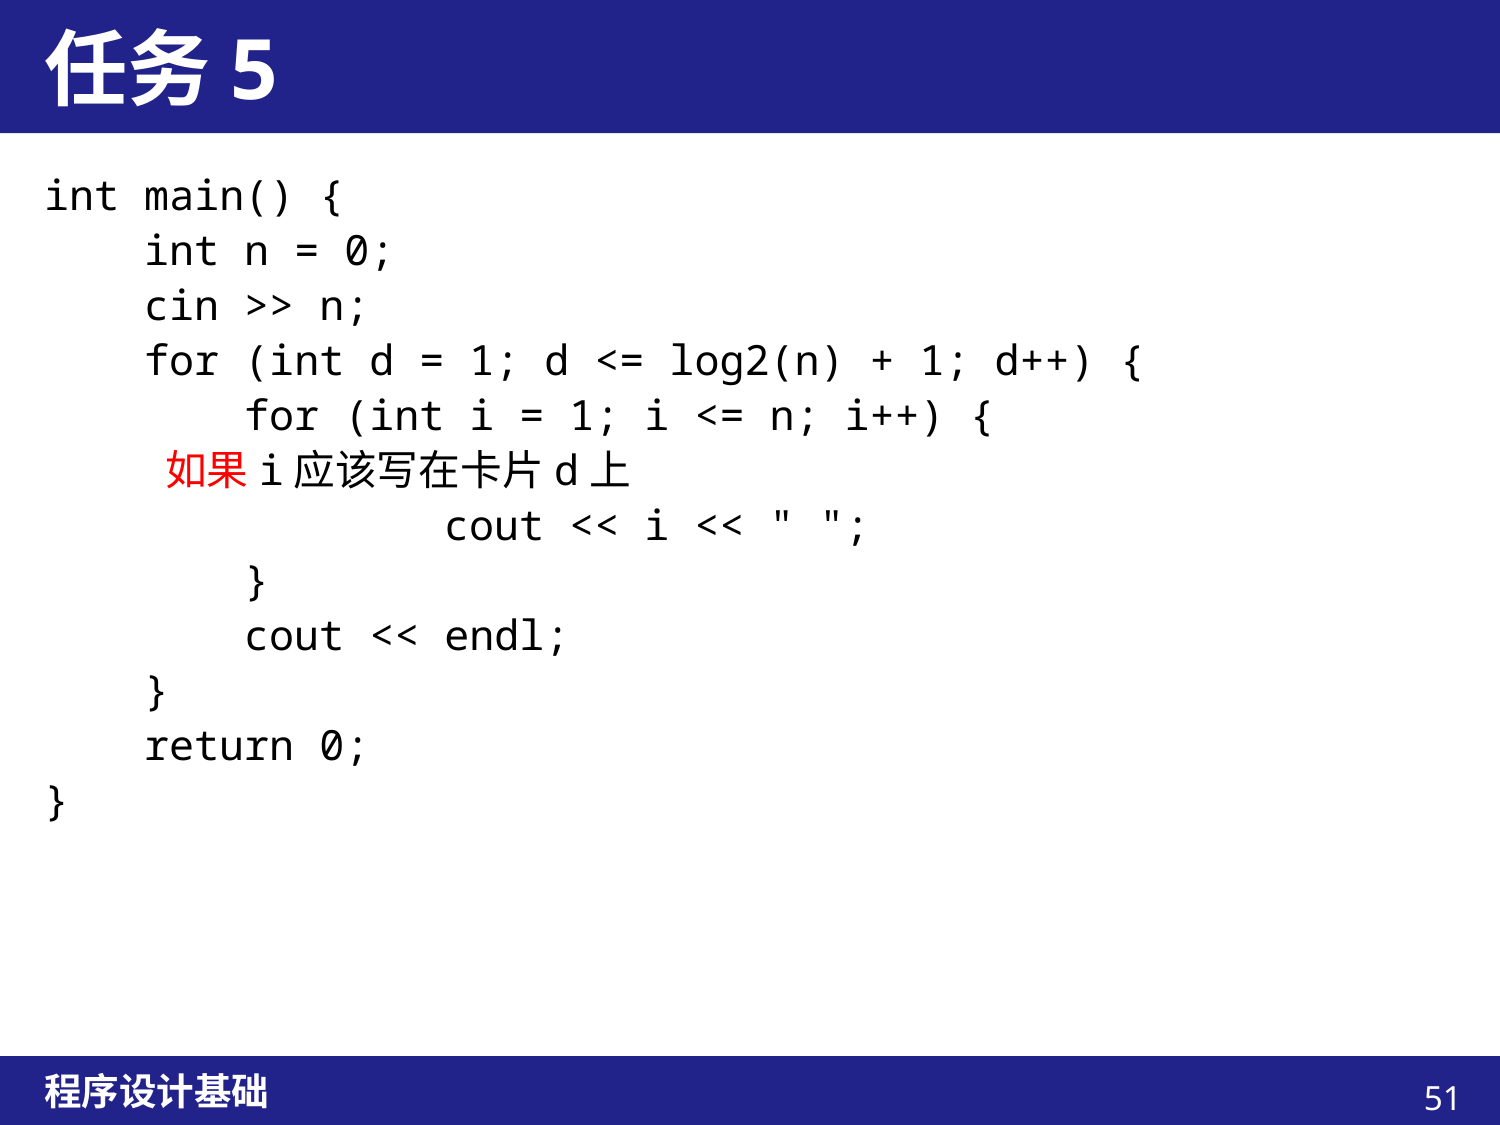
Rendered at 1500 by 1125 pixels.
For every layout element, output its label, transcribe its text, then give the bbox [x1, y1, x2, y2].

list int main() { int n = 0; cin >> n; for (int d = 1; d <= log2(n) + 1; d++) { for (int i = 1; i <= n; i++) { 如果i应该写在卡片d上 cout << i << " "; } cout << endl; } return 0; } [29, 156, 1469, 1034]
title 任务5 [29, 0, 1469, 134]
